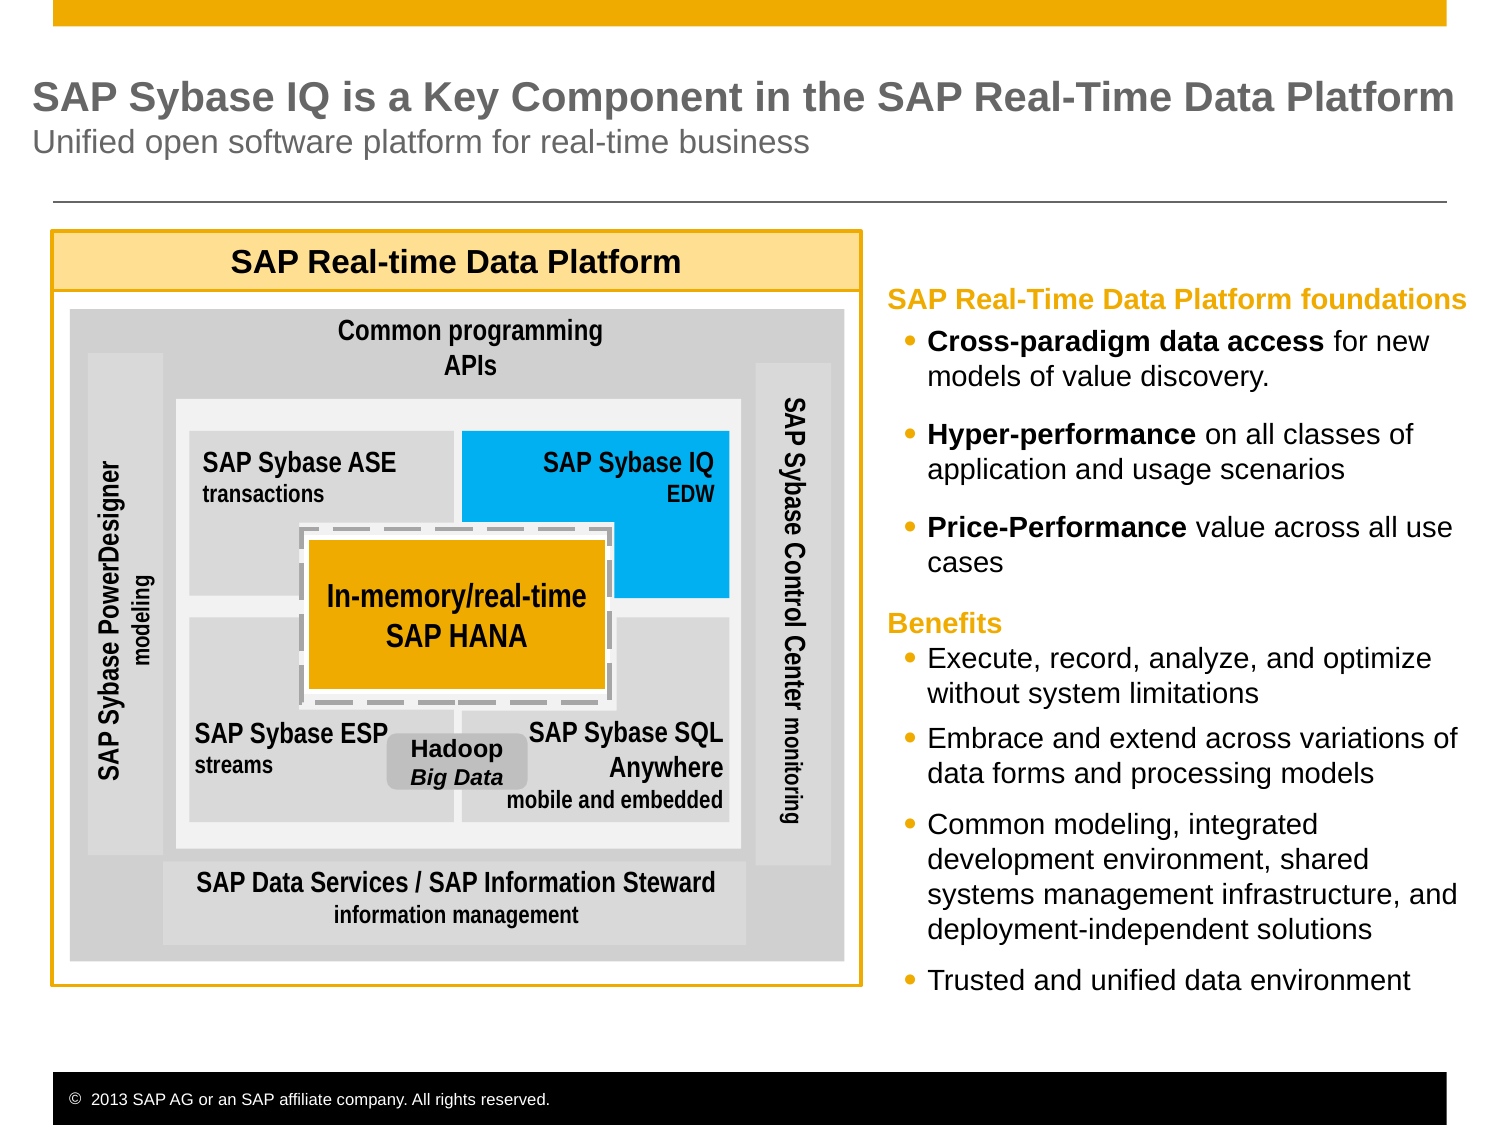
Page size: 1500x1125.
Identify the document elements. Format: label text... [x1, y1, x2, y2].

title SAP Sybase IQ is a Key Component in the SAP Real-Time Data Platform Unified open software platform for real-time business [32, 53, 1461, 178]
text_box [51, 230, 862, 987]
text_box SAP Real-Time Data Platform foundations Cross-paradigm data access for new models of value discovery. Hyper-performance on all classes of application and usage scenarios Price-Performance value across all use cases Benefits Execute, record, analyze, and optimize without system limitations Embrace and extend across variations of data forms and processing models Common modeling, integrated development environment, shared systems management infrastructure, and deployment-independent solutions Trusted and unified data environment [887, 280, 1478, 996]
